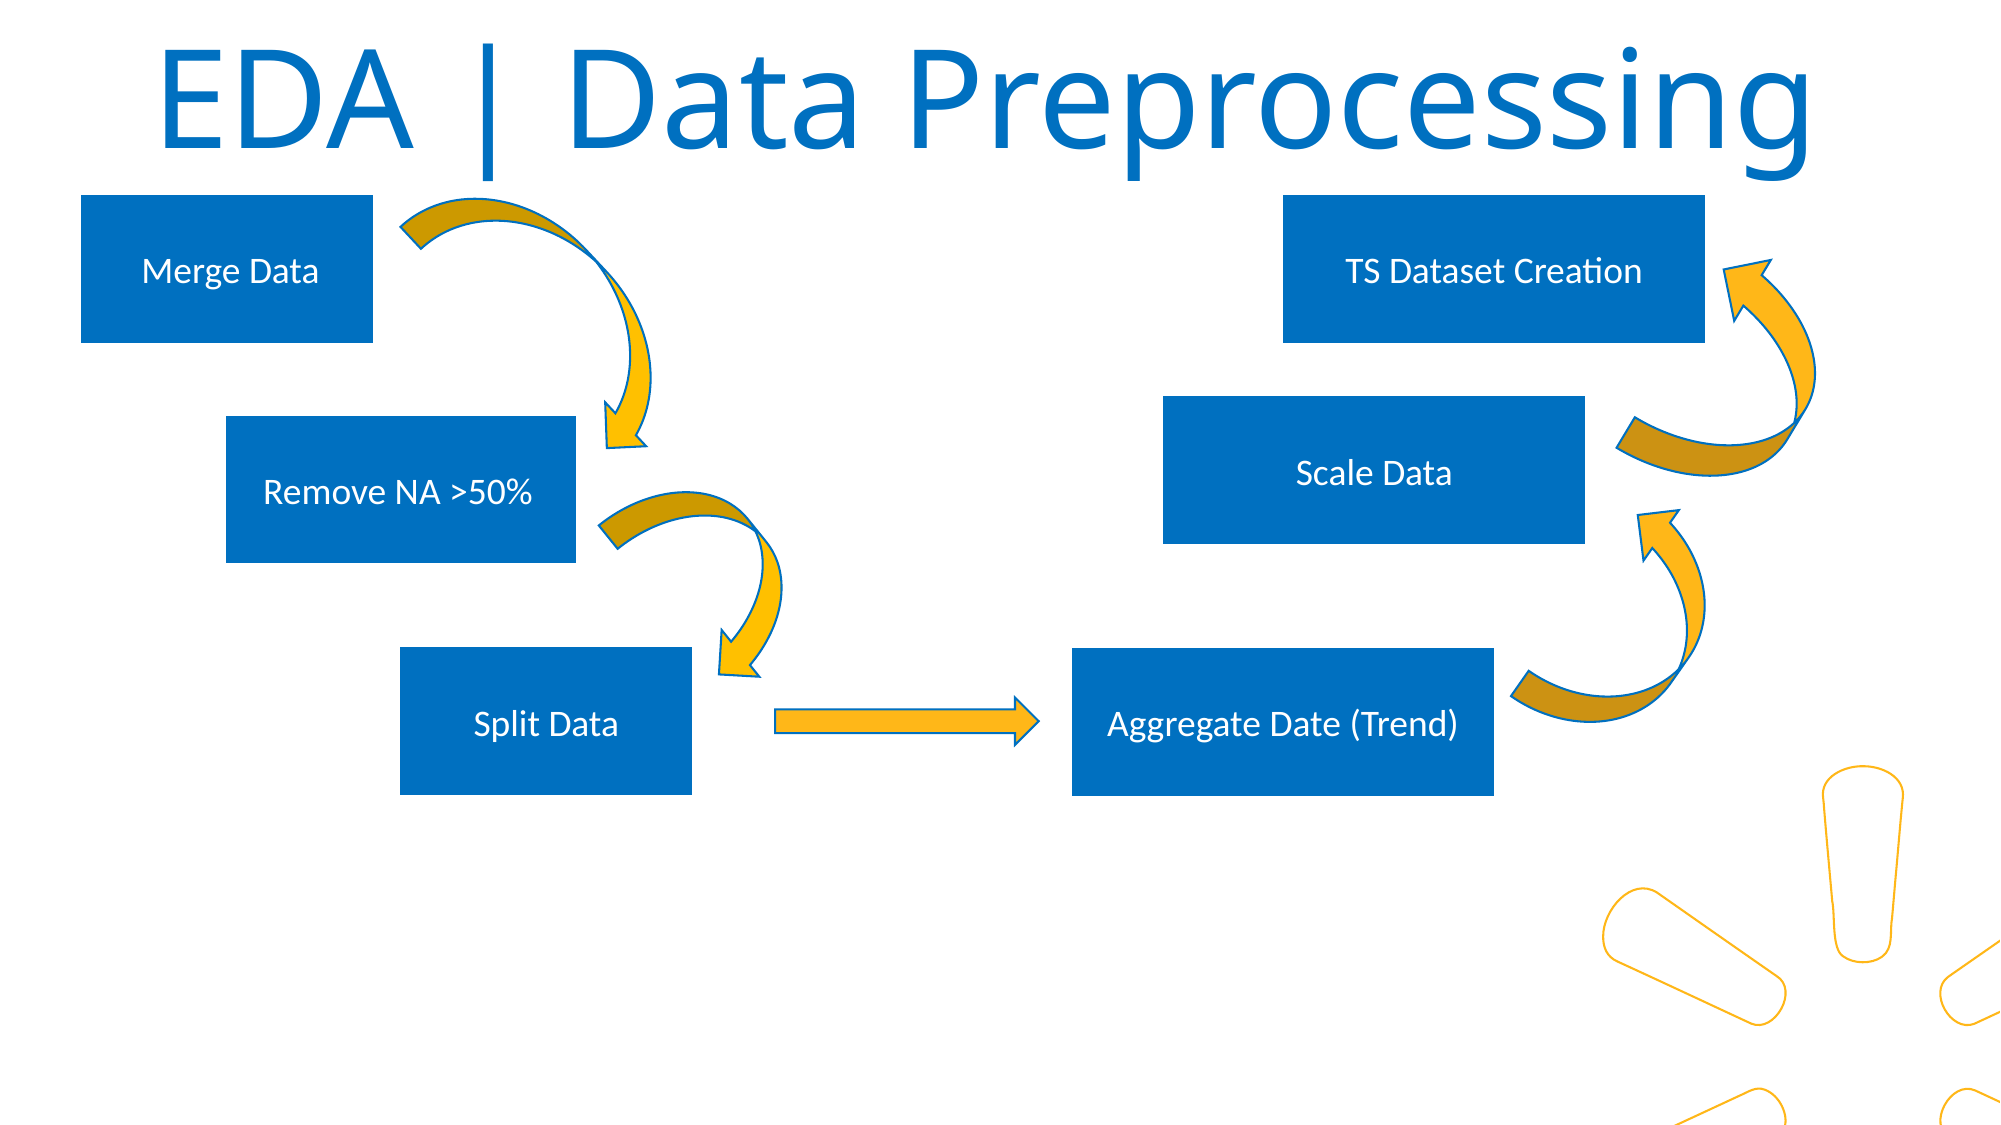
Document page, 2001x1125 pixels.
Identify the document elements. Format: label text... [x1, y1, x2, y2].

text_box Scale Data [1163, 396, 1585, 544]
title EDA | Data Preprocessing [137, 48, 1863, 161]
text_box [1509, 508, 1706, 723]
text_box Aggregate Date (Trend) [1072, 648, 1494, 796]
text_box [597, 491, 783, 678]
text_box Split Data [400, 647, 692, 795]
text_box [226, 416, 576, 563]
text_box [774, 695, 1041, 748]
text_box TS Dataset Creation [1283, 195, 1705, 343]
text_box [399, 197, 652, 450]
text_box Merge Data [126, 238, 359, 299]
text_box [81, 195, 373, 343]
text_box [1603, 766, 2000, 1125]
text_box Remove NA >50% [248, 459, 548, 519]
text_box [1615, 258, 1817, 477]
